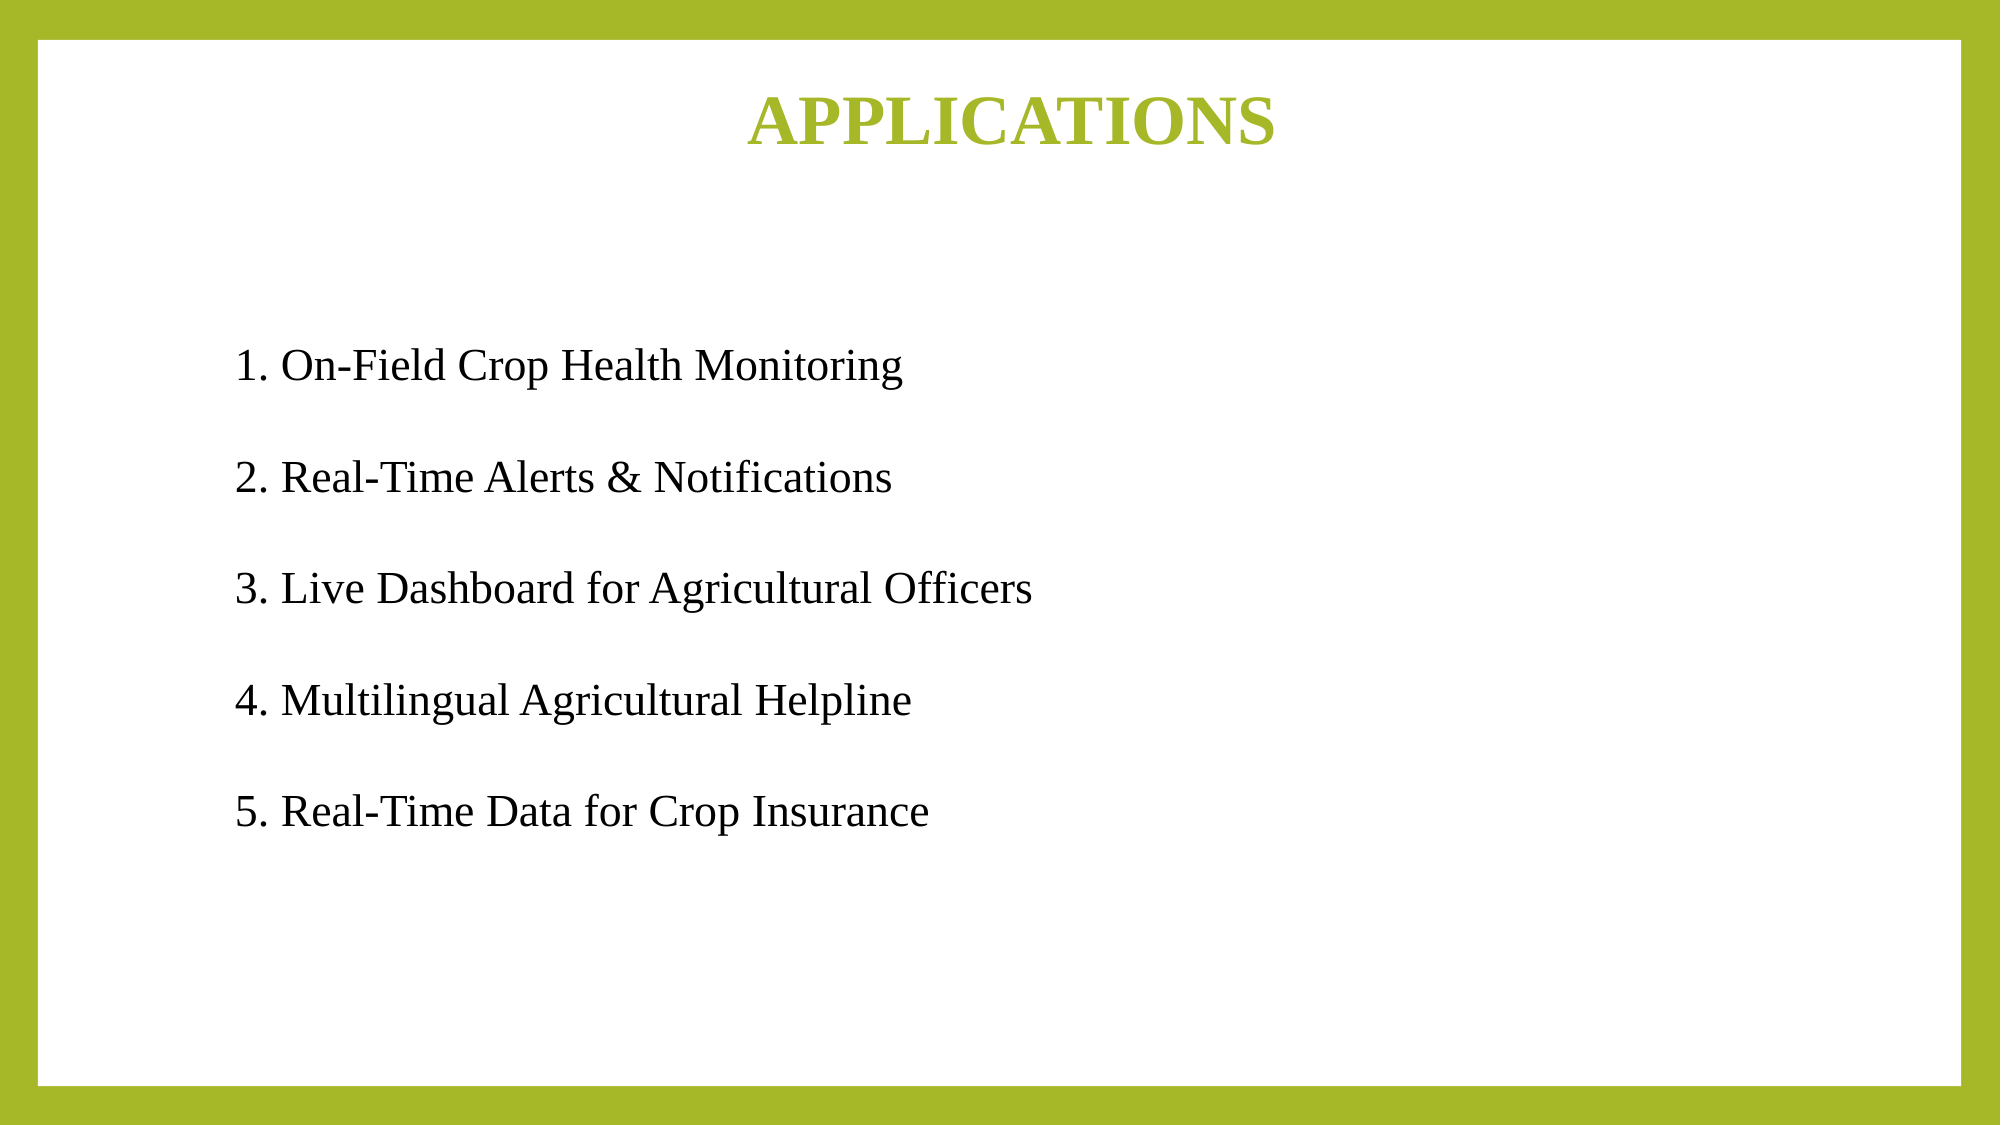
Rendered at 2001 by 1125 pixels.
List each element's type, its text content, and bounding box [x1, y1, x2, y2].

title APPLICATIONS [225, 18, 1800, 148]
list 1. On-Field Crop Health Monitoring 2. Real-Time Alerts & Notifications 3. Live Dashboard for Agricultural Officers 4. Multilingual Agricultural Helpline 5. Real-Time Data for Crop Insurance [212, 299, 1788, 888]
